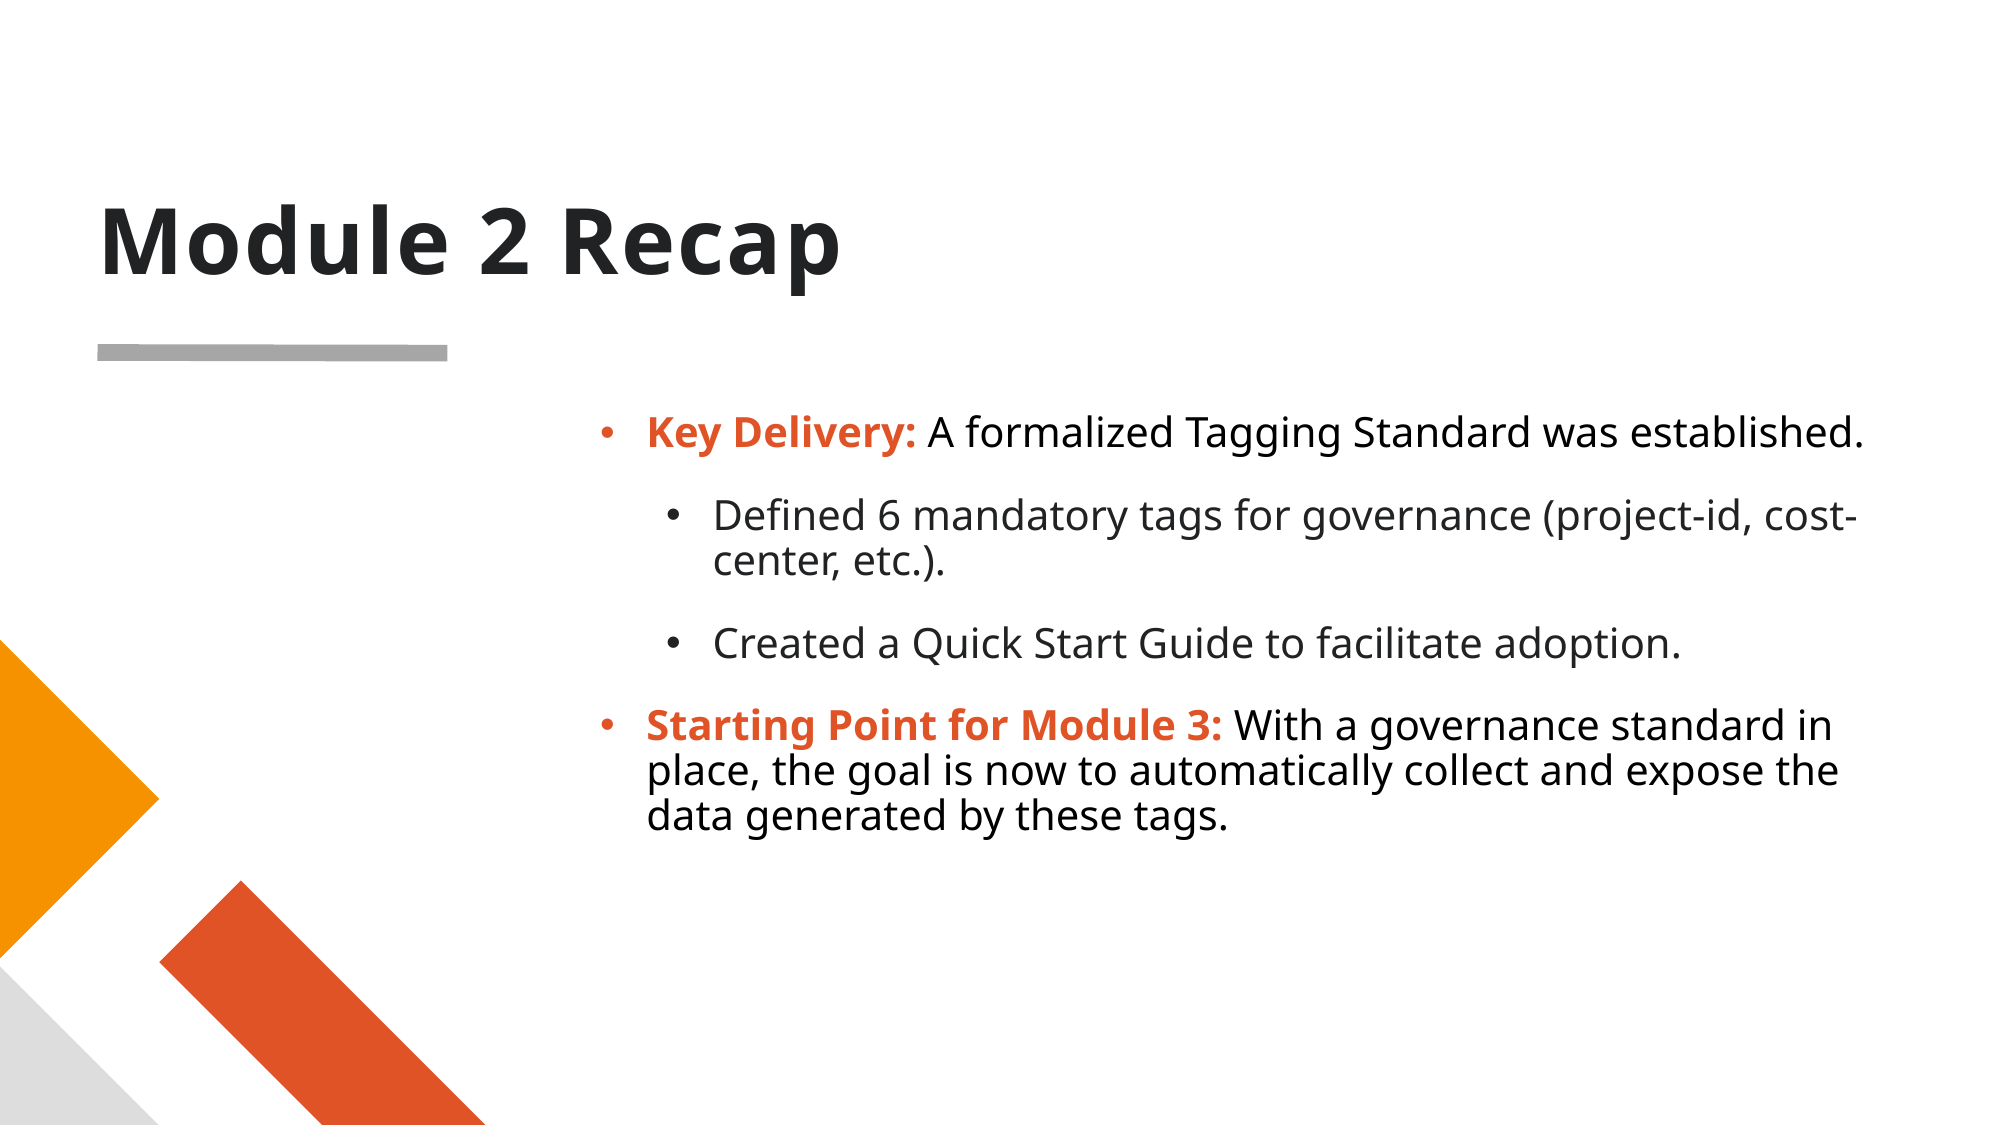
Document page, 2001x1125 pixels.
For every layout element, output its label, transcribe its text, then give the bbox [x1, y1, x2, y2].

list Key Delivery: A formalized Tagging Standard was established. Defined 6 mandatory tags for governance (project-id, cost-center, etc.). Created a Quick Start Guide to facilitate adoption. Starting Point for Module 3: With a governance standard in place, the goal is now to automatically collect and expose the data generated by these tags. [600, 374, 1882, 982]
title Module 2 Recap [97, 16, 1882, 293]
